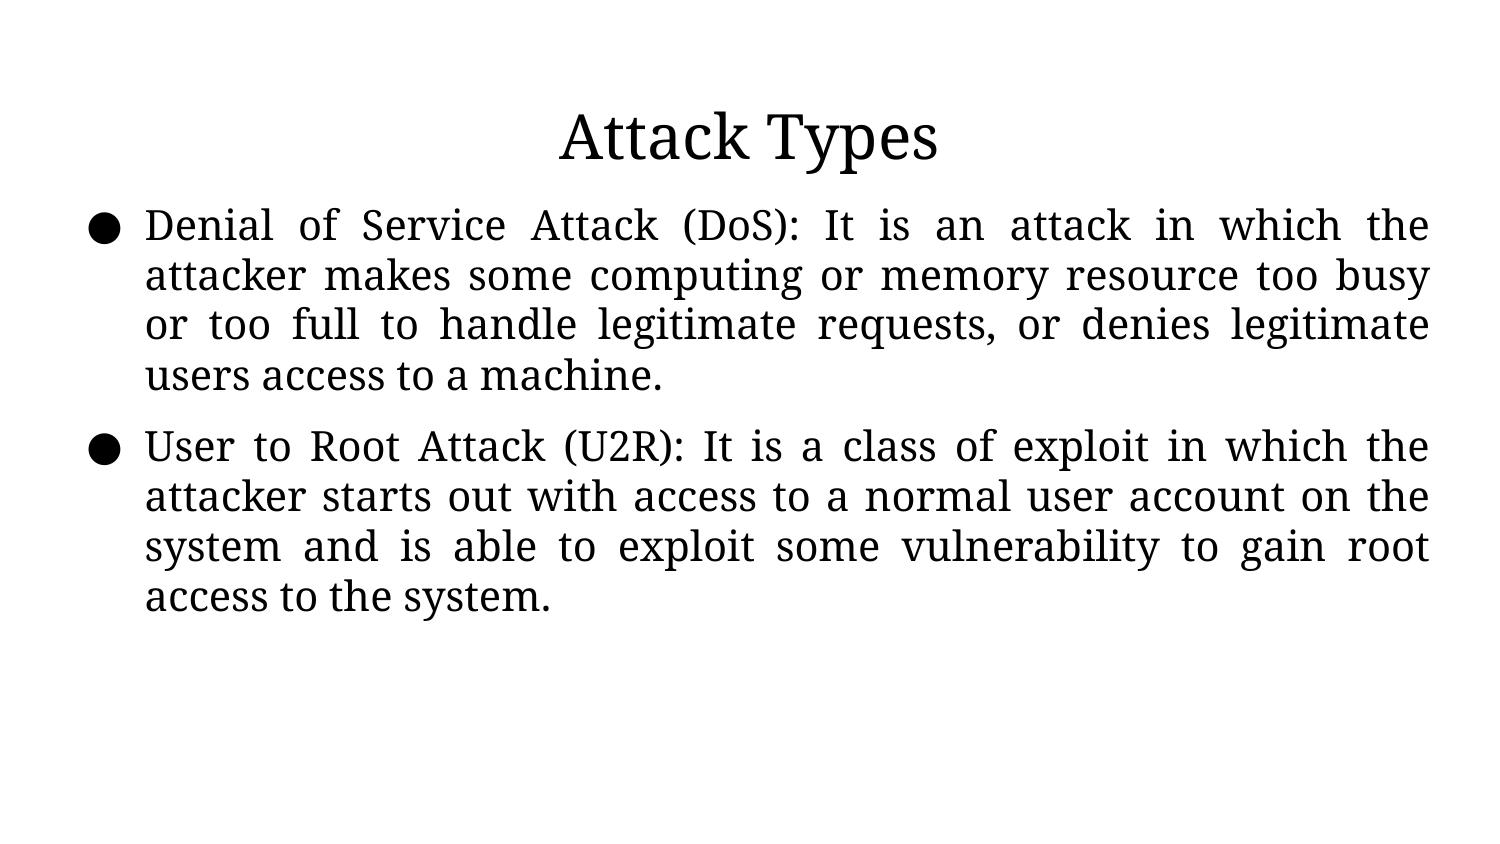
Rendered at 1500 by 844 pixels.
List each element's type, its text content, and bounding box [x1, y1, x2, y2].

text_box Attack Types [0, 82, 1500, 193]
text_box Denial of Service Attack (DoS): It is an attack in which the attacker makes some computing or memory resource too busy or too full to handle legitimate requests, or denies legitimate users access to a machine. User to Root Attack (U2R): It is a class of exploit in which the attacker starts out with access to a normal user account on the system and is able to exploit some vulnerability to gain root access to the system. [54, 193, 1446, 716]
